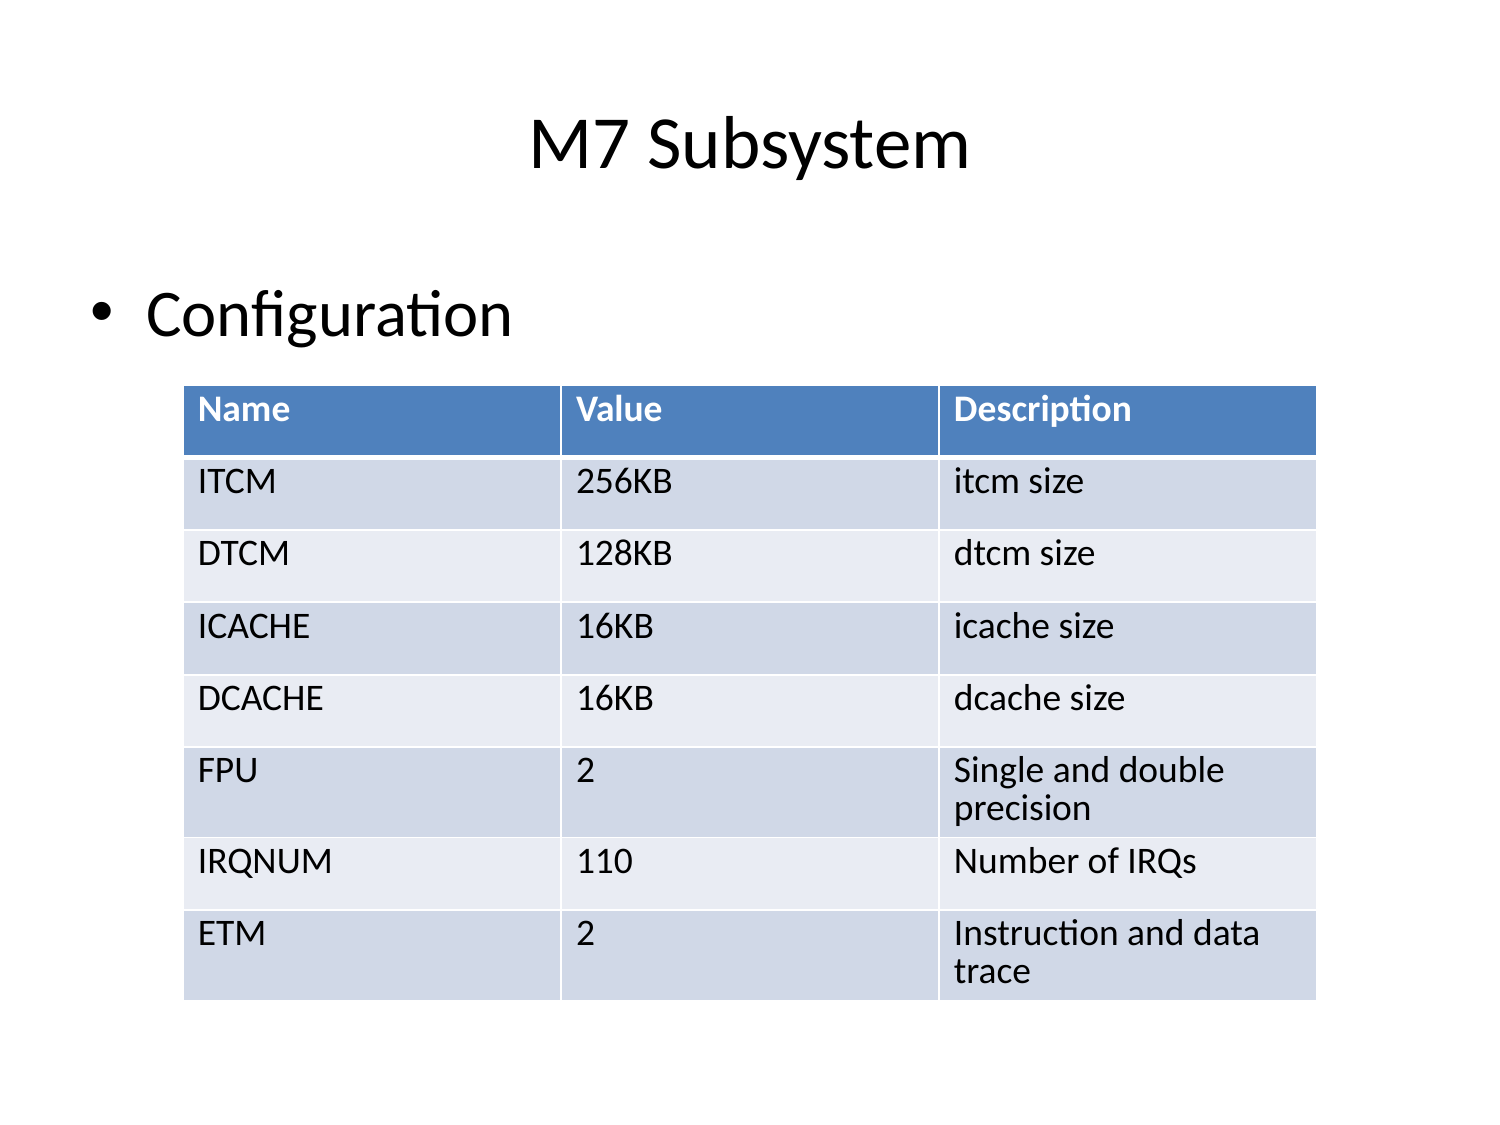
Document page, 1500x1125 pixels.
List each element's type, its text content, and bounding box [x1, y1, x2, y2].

table_header Name [184, 386, 560, 455]
table_cell 16KB [562, 603, 938, 674]
table_cell itcm size [940, 460, 1316, 529]
table_cell 256KB [562, 460, 938, 529]
table_cell ITCM [184, 460, 560, 529]
table_cell Instruction and data trace [940, 911, 1316, 1000]
table_cell 16KB [562, 676, 938, 746]
table_cell ETM [184, 911, 560, 1000]
table_cell icache size [940, 603, 1316, 674]
table_cell 110 [562, 838, 938, 909]
list Configuration [75, 262, 1425, 1005]
table_cell IRQNUM [184, 838, 560, 909]
table_cell dcache size [940, 676, 1316, 746]
table_cell DTCM [184, 531, 560, 601]
table_cell ICACHE [184, 603, 560, 674]
table_cell Number of IRQs [940, 838, 1316, 909]
table_cell 2 [562, 748, 938, 837]
table_cell 128KB [562, 531, 938, 601]
table_cell FPU [184, 748, 560, 837]
table_header Description [940, 386, 1316, 455]
table_cell dtcm size [940, 531, 1316, 601]
table_cell DCACHE [184, 676, 560, 746]
table_cell Single and double precision [940, 748, 1316, 837]
title M7 Subsystem [75, 45, 1425, 233]
table_cell 2 [562, 911, 938, 1000]
table_header Value [562, 386, 938, 455]
